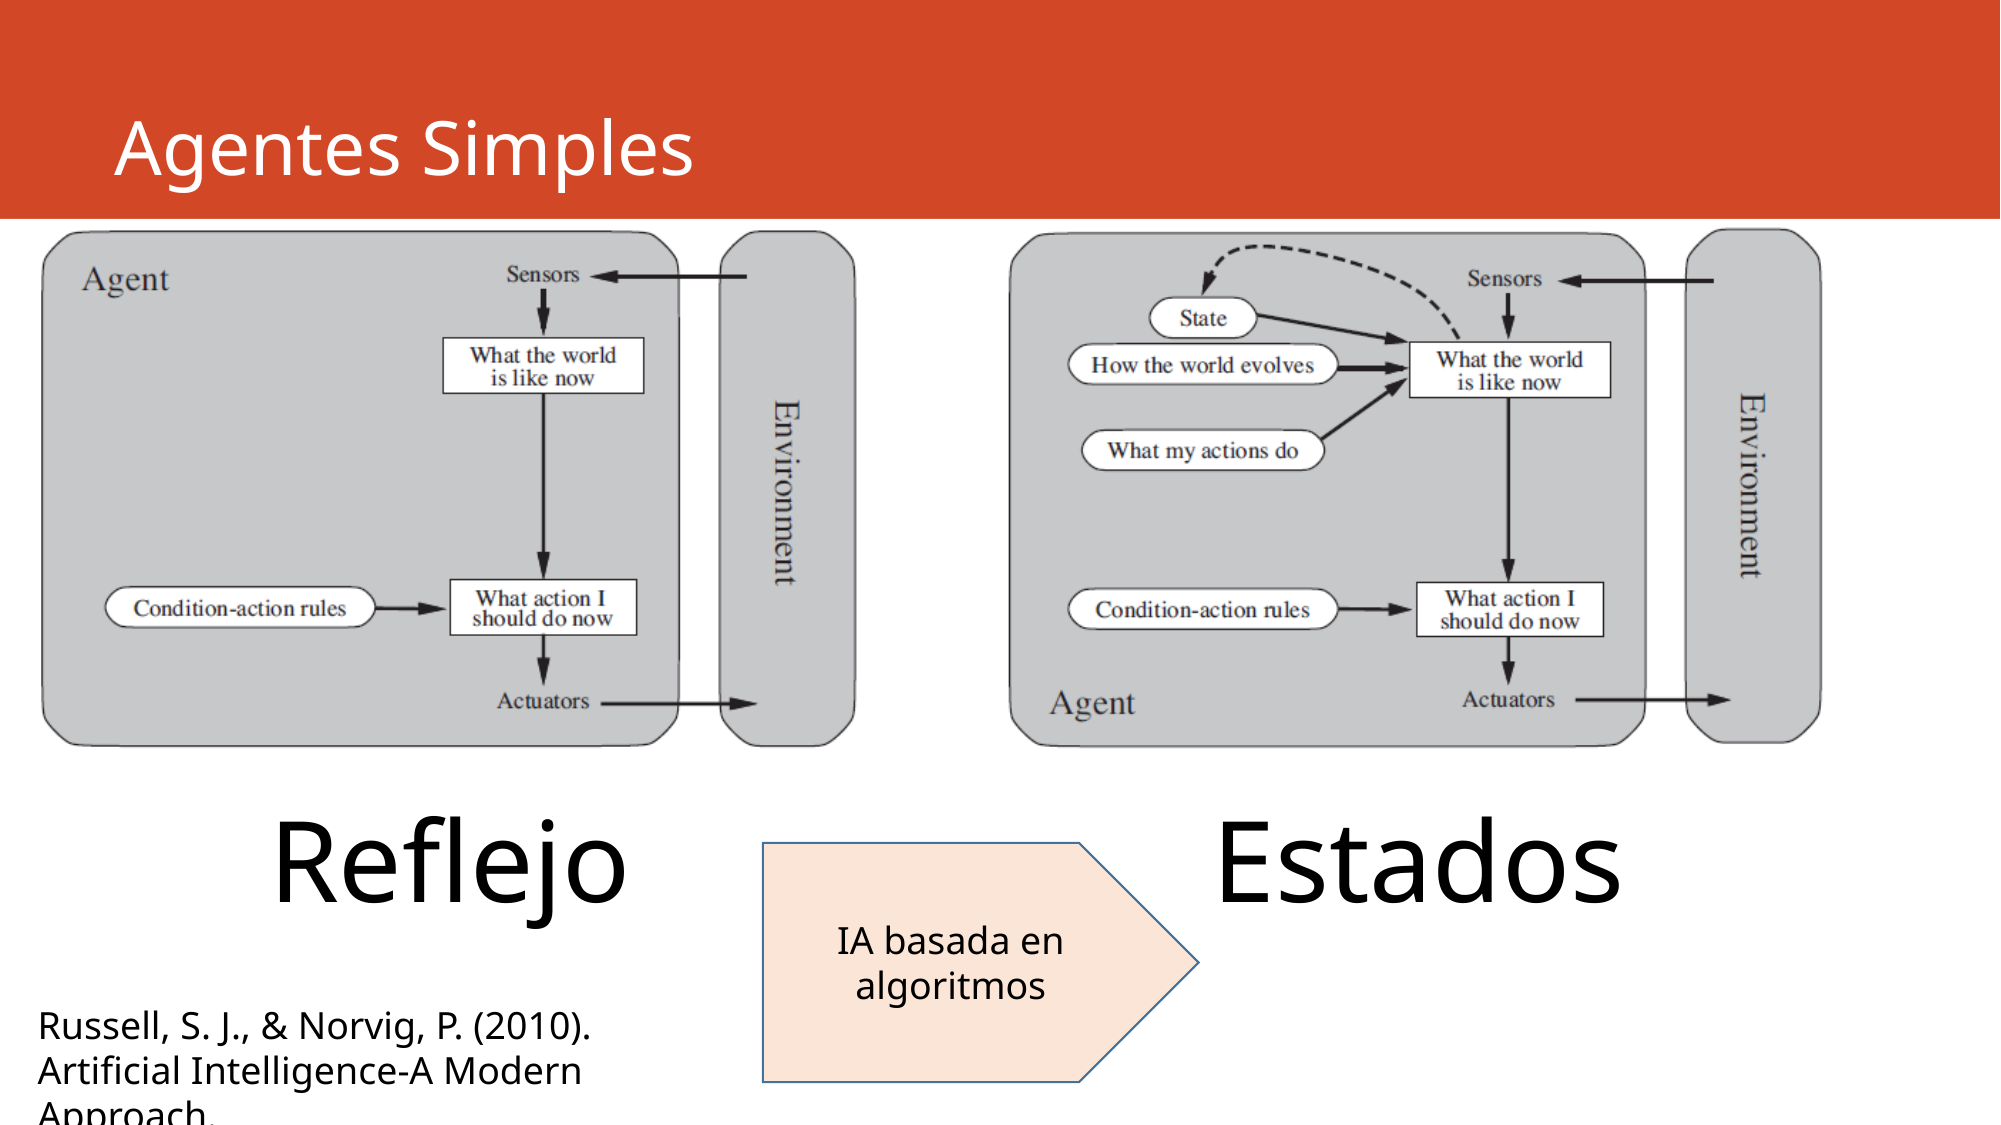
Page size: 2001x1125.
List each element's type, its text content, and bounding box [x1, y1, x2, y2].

title Agentes Simples [99, 0, 1863, 199]
picture [22, 225, 878, 754]
picture [999, 225, 1838, 754]
text_box Estados [1197, 782, 1640, 933]
text_box IA basada en algoritmos [761, 841, 1201, 1084]
text_box Russell, S. J., & Norvig, P. (2010). Artificial Intelligence-A Modern Approach. [23, 994, 756, 1125]
text_box Reflejo [254, 782, 646, 933]
